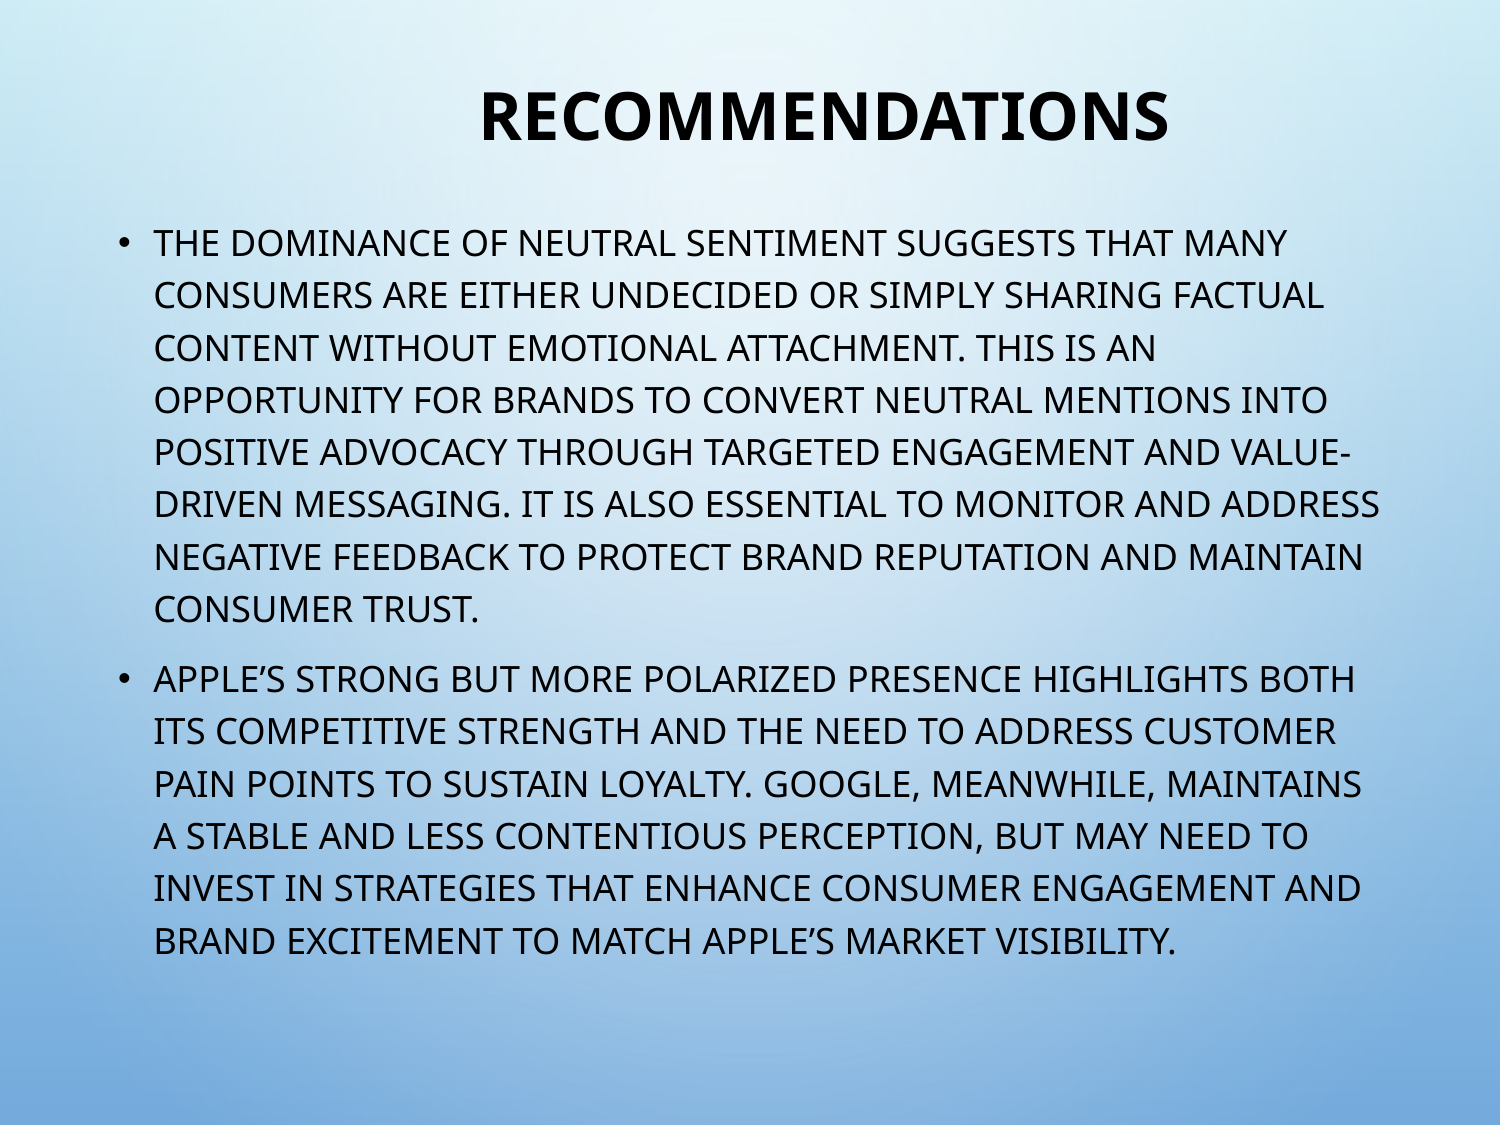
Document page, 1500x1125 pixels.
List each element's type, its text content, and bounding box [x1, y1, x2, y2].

list The dominance of neutral sentiment suggests that many consumers are either undecided or simply sharing factual content without emotional attachment. This is an opportunity for brands to convert neutral mentions into positive advocacy through targeted engagement and value-driven messaging. It is also essential to monitor and address negative feedback to protect brand reputation and maintain consumer trust. Apple’s strong but more polarized presence highlights both its competitive strength and the need to address customer pain points to sustain loyalty. Google, meanwhile, maintains a stable and less contentious perception, but may need to invest in strategies that enhance consumer engagement and brand excitement to match Apple’s market visibility. [103, 204, 1397, 1014]
title RECOMMENDATIONS [103, 59, 1397, 179]
